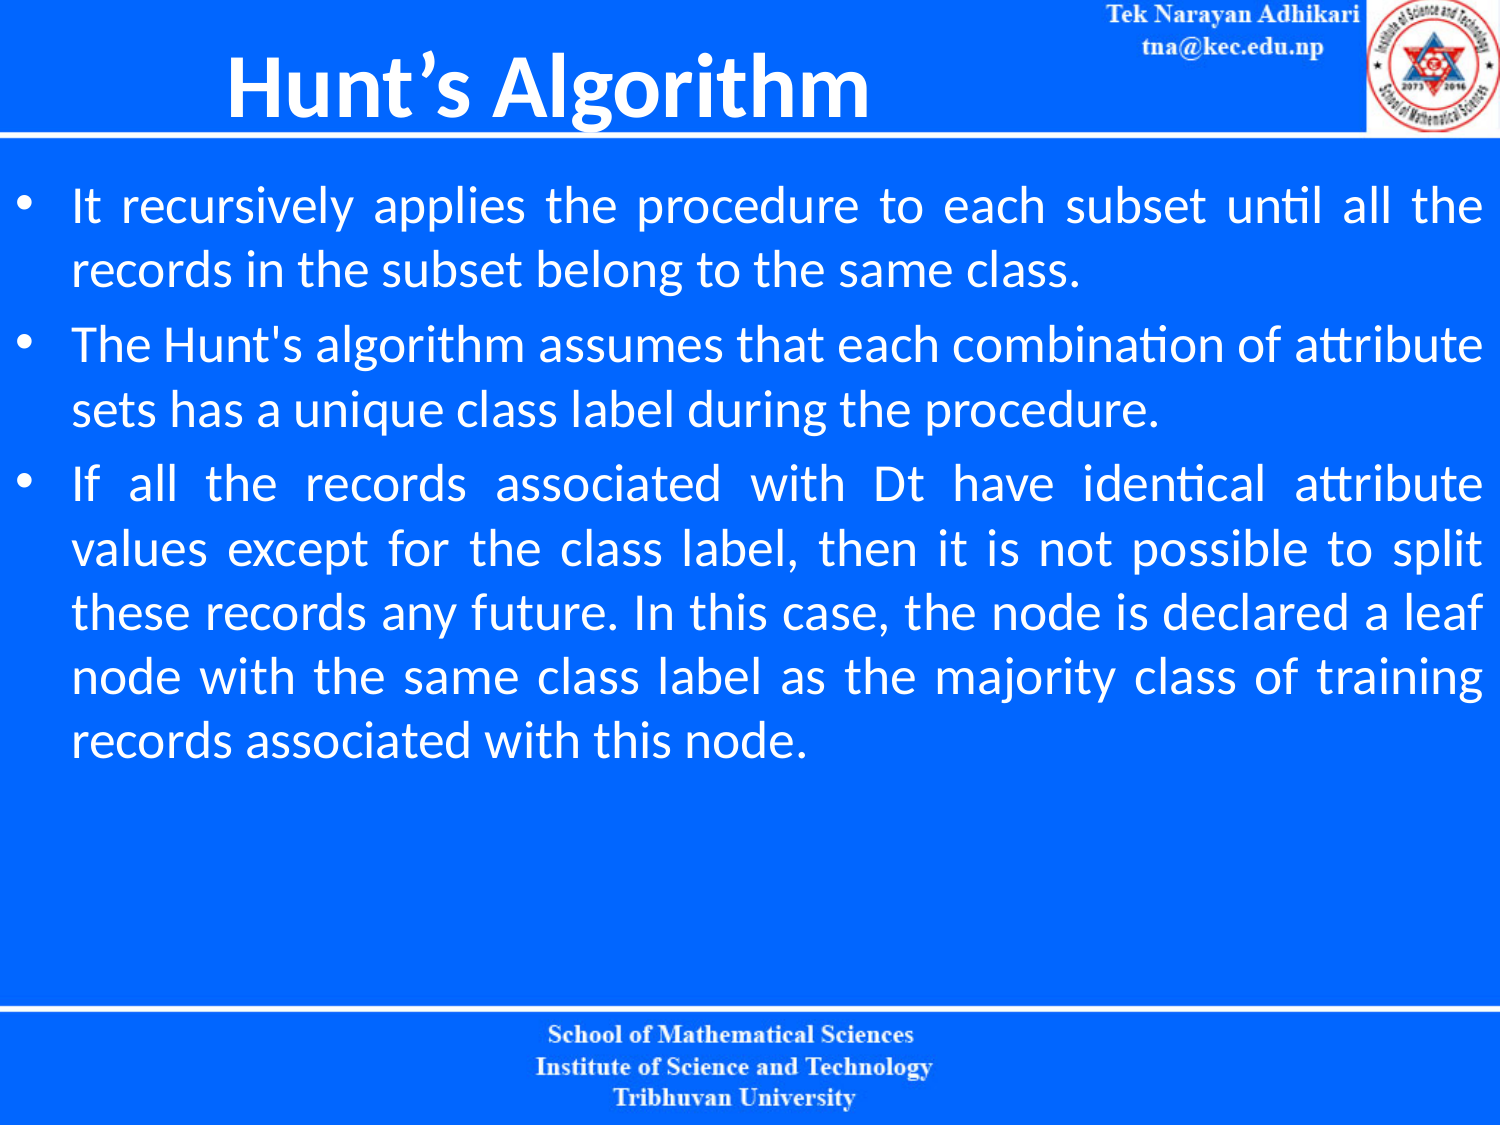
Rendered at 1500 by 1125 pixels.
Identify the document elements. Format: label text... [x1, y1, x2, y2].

list It recursively applies the procedure to each subset until all the records in the subset belong to the same class. The Hunt's algorithm assumes that each combination of attribute sets has a unique class label during the procedure. If all the records associated with Dt have identical attribute values except for the class label, then it is not possible to split these records any future. In this case, the node is declared a leaf node with the same class label as the majority class of training records associated with this node. [0, 162, 1500, 1000]
picture [0, 1000, 1500, 1125]
title Hunt’s Algorithm [0, 12, 1100, 150]
picture [0, 0, 1500, 162]
